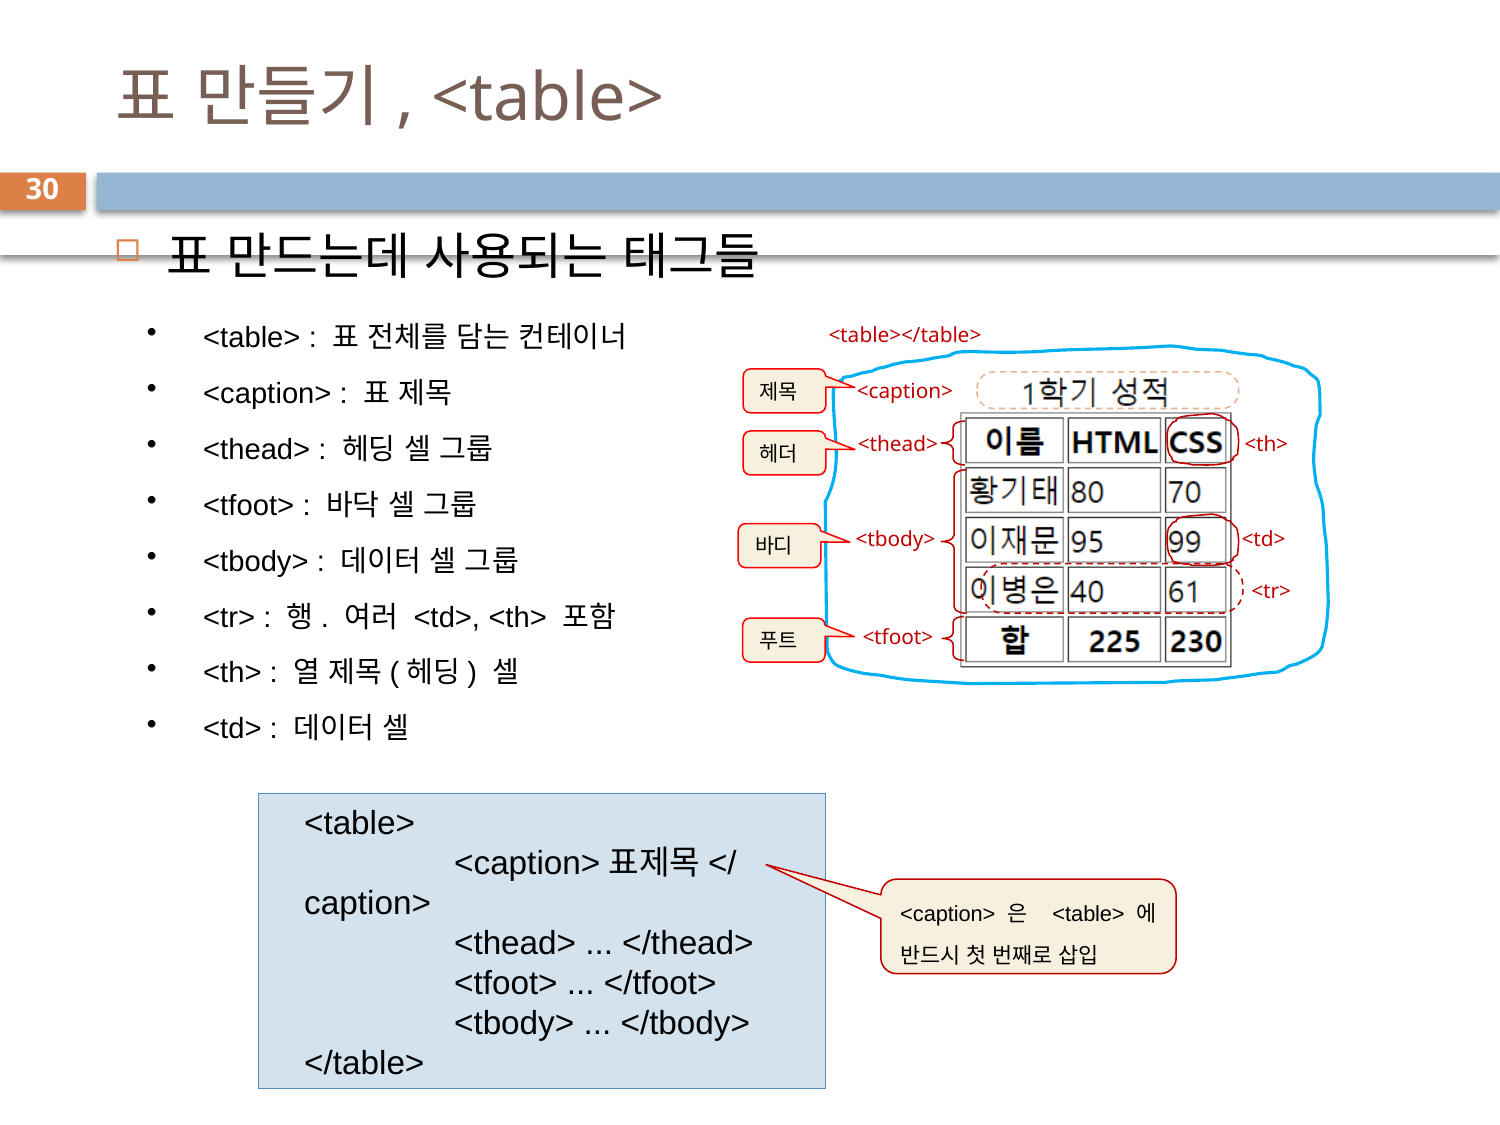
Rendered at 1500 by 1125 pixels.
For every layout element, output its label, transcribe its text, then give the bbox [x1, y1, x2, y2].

text_box 제목 [743, 368, 802, 413]
slide_number 30 [0, 170, 87, 211]
list 표 만드는데 사용되는 태그들 [99, 216, 1437, 1044]
text_box 푸트 [742, 618, 802, 663]
text_box <table> : 표 전체를 담는 컨테이너 <caption> : 표 제목 <thead> : 헤딩 셀 그룹 <tfoot> : 바닥 셀 그룹 <tbody> : 데이터 셀 그룹 <tr> : 행. 여러 <td>, <th> 포함 <th> : 열 제목(헤딩) 셀 <td> : 데이터 셀 [132, 289, 726, 753]
text_box <caption>은 <table>에 반드시 첫 번째로 삽입 [766, 864, 1177, 974]
title 표 만들기, <table> [100, 37, 1438, 149]
text_box <table> <caption>표제목</caption> <thead> ... </thead> <tfoot> ... </tfoot> <tbody> ... </tbody> </table> [258, 793, 826, 1089]
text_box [808, 314, 1329, 684]
text_box 바디 [738, 523, 802, 568]
text_box 헤더 [743, 430, 802, 475]
